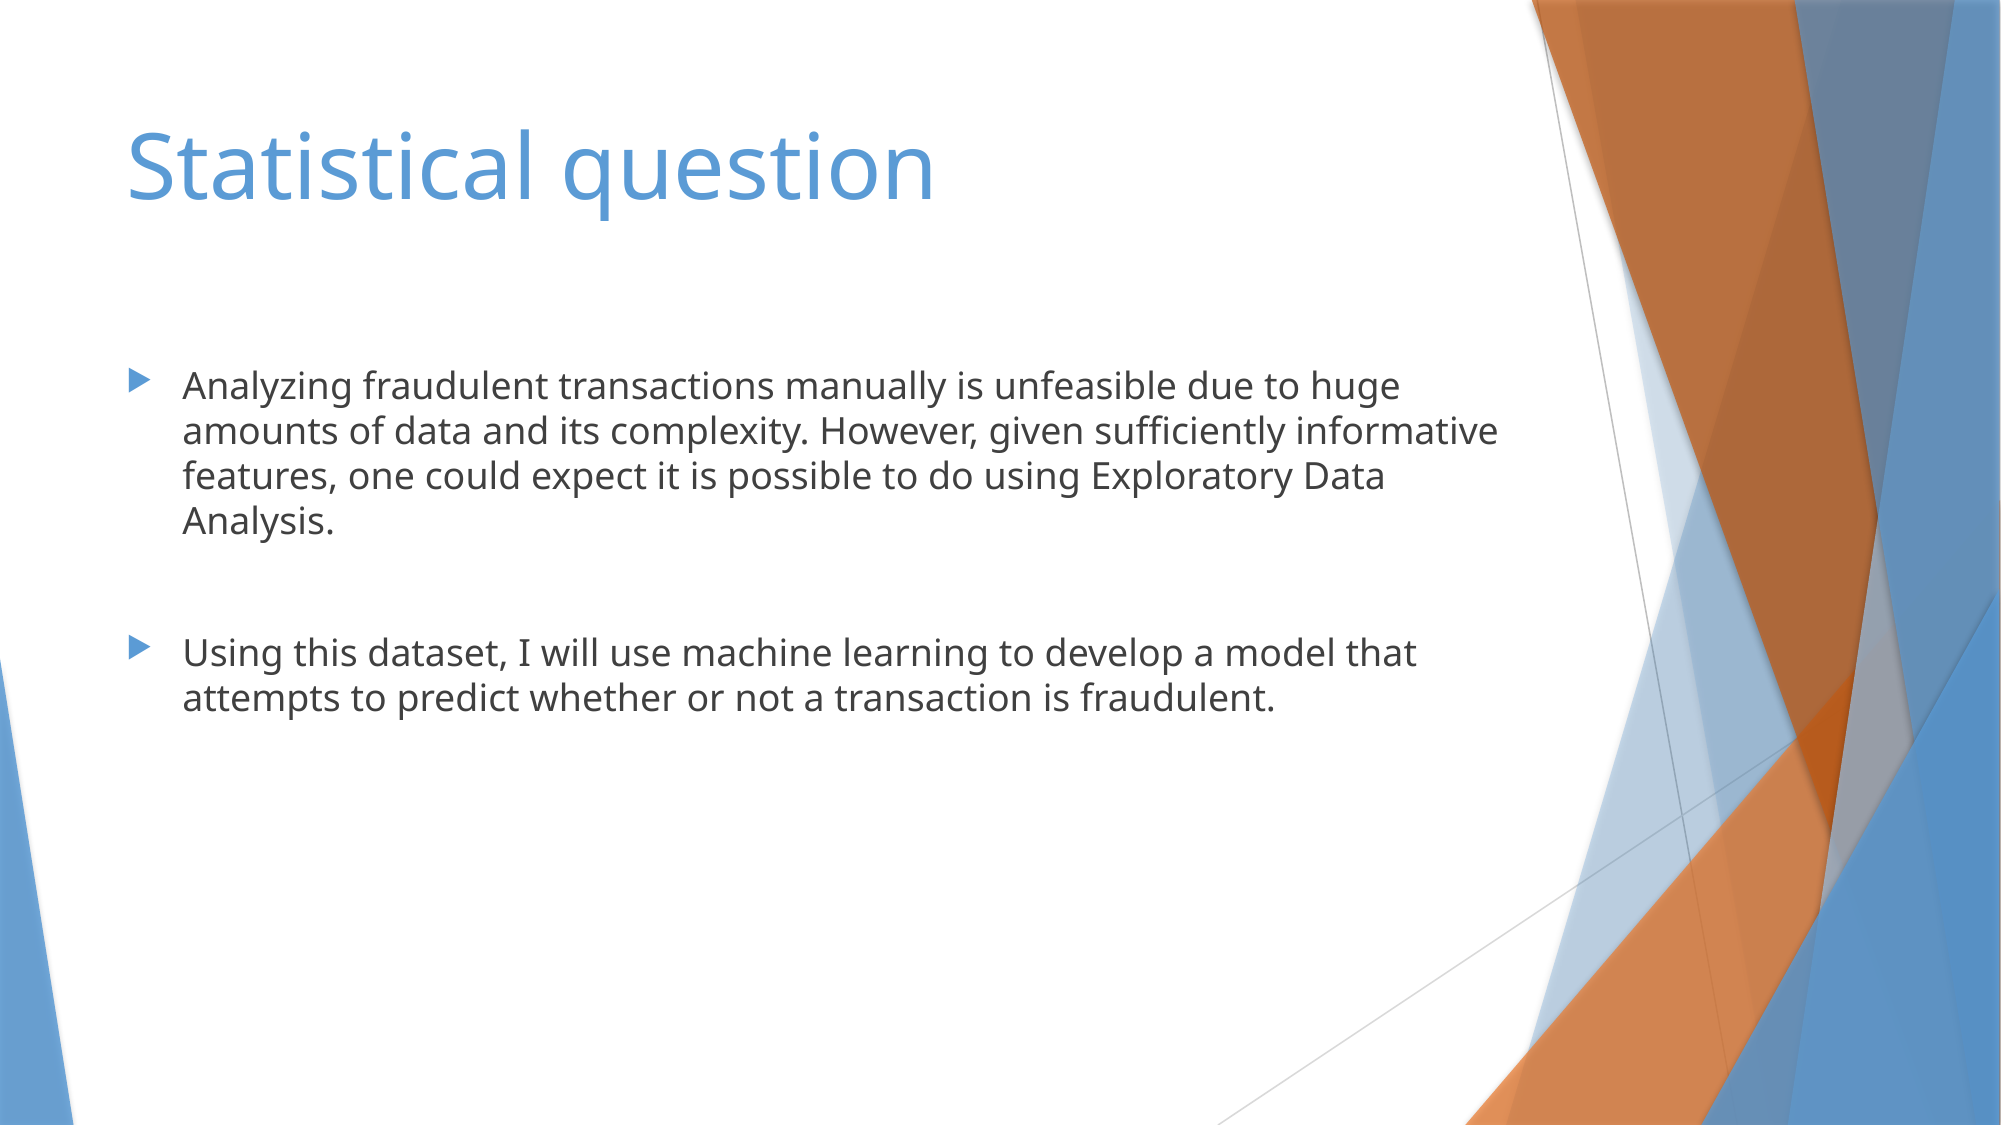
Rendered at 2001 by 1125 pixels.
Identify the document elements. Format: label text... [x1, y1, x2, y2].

list Analyzing fraudulent transactions manually is unfeasible due to huge amounts of data and its complexity. However, given sufficiently informative features, one could expect it is possible to do using Exploratory Data Analysis. Using this dataset, I will use machine learning to develop a model that attempts to predict whether or not a transaction is fraudulent. [111, 354, 1522, 992]
title Statistical question [111, 99, 1522, 317]
